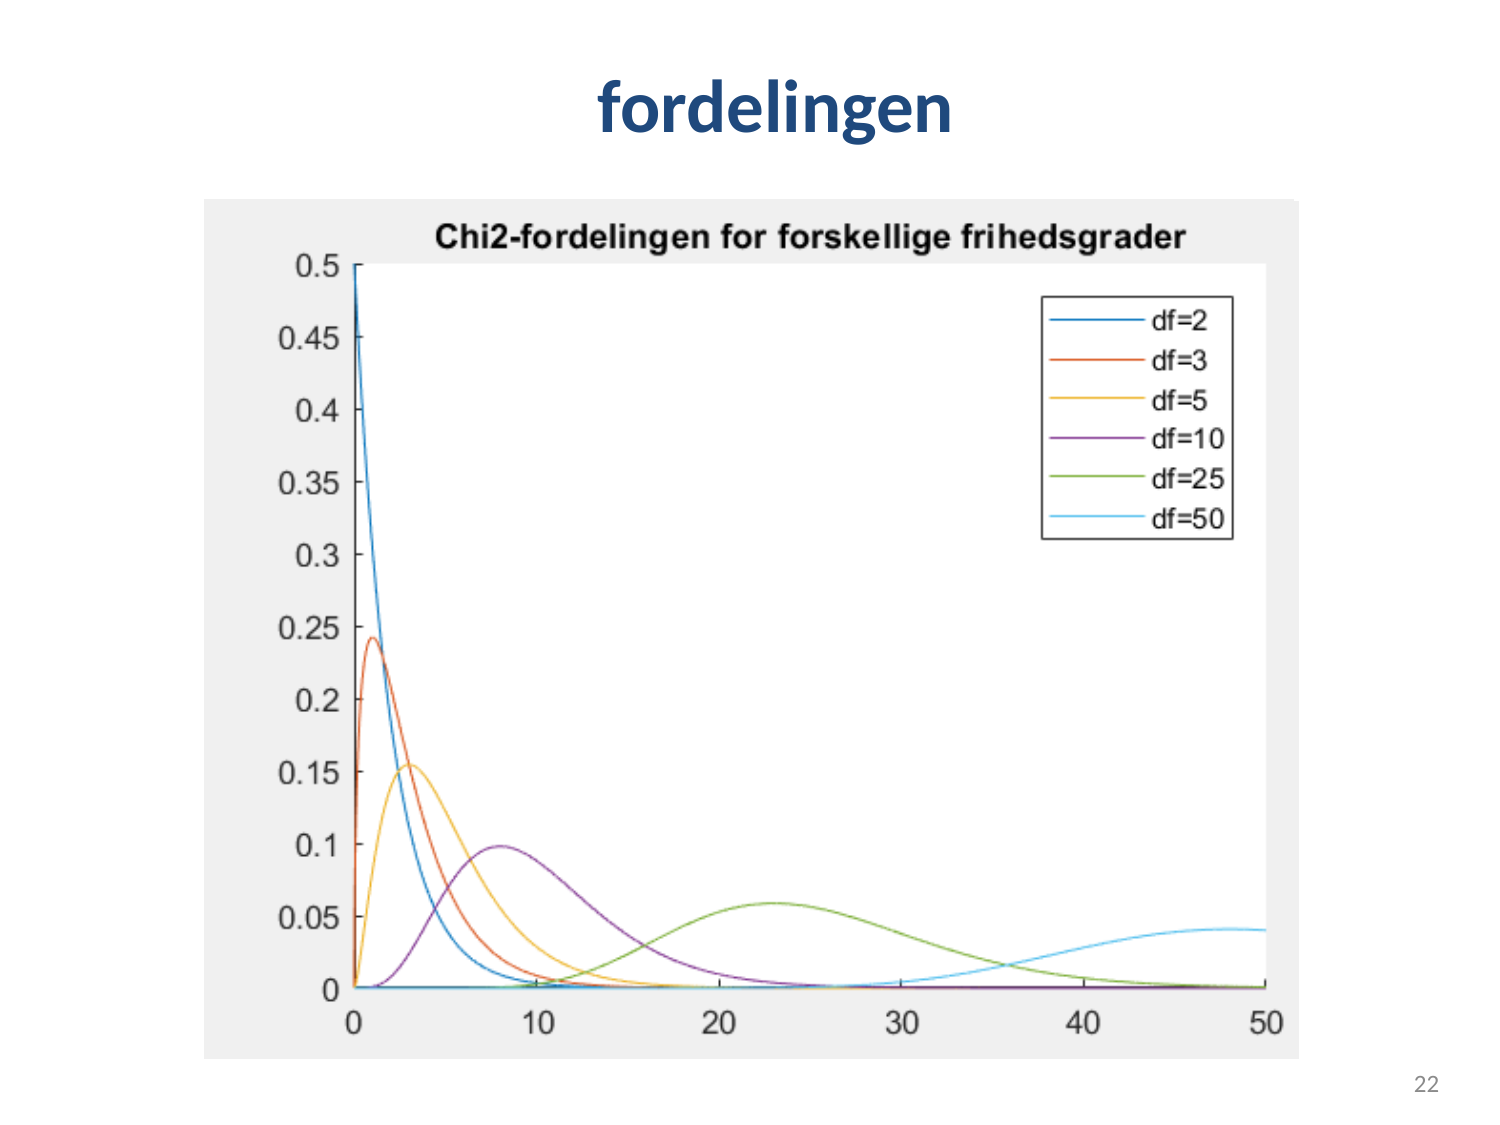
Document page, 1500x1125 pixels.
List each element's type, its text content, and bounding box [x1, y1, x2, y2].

slide_number 22 [1104, 1058, 1455, 1107]
picture [204, 199, 1299, 1059]
